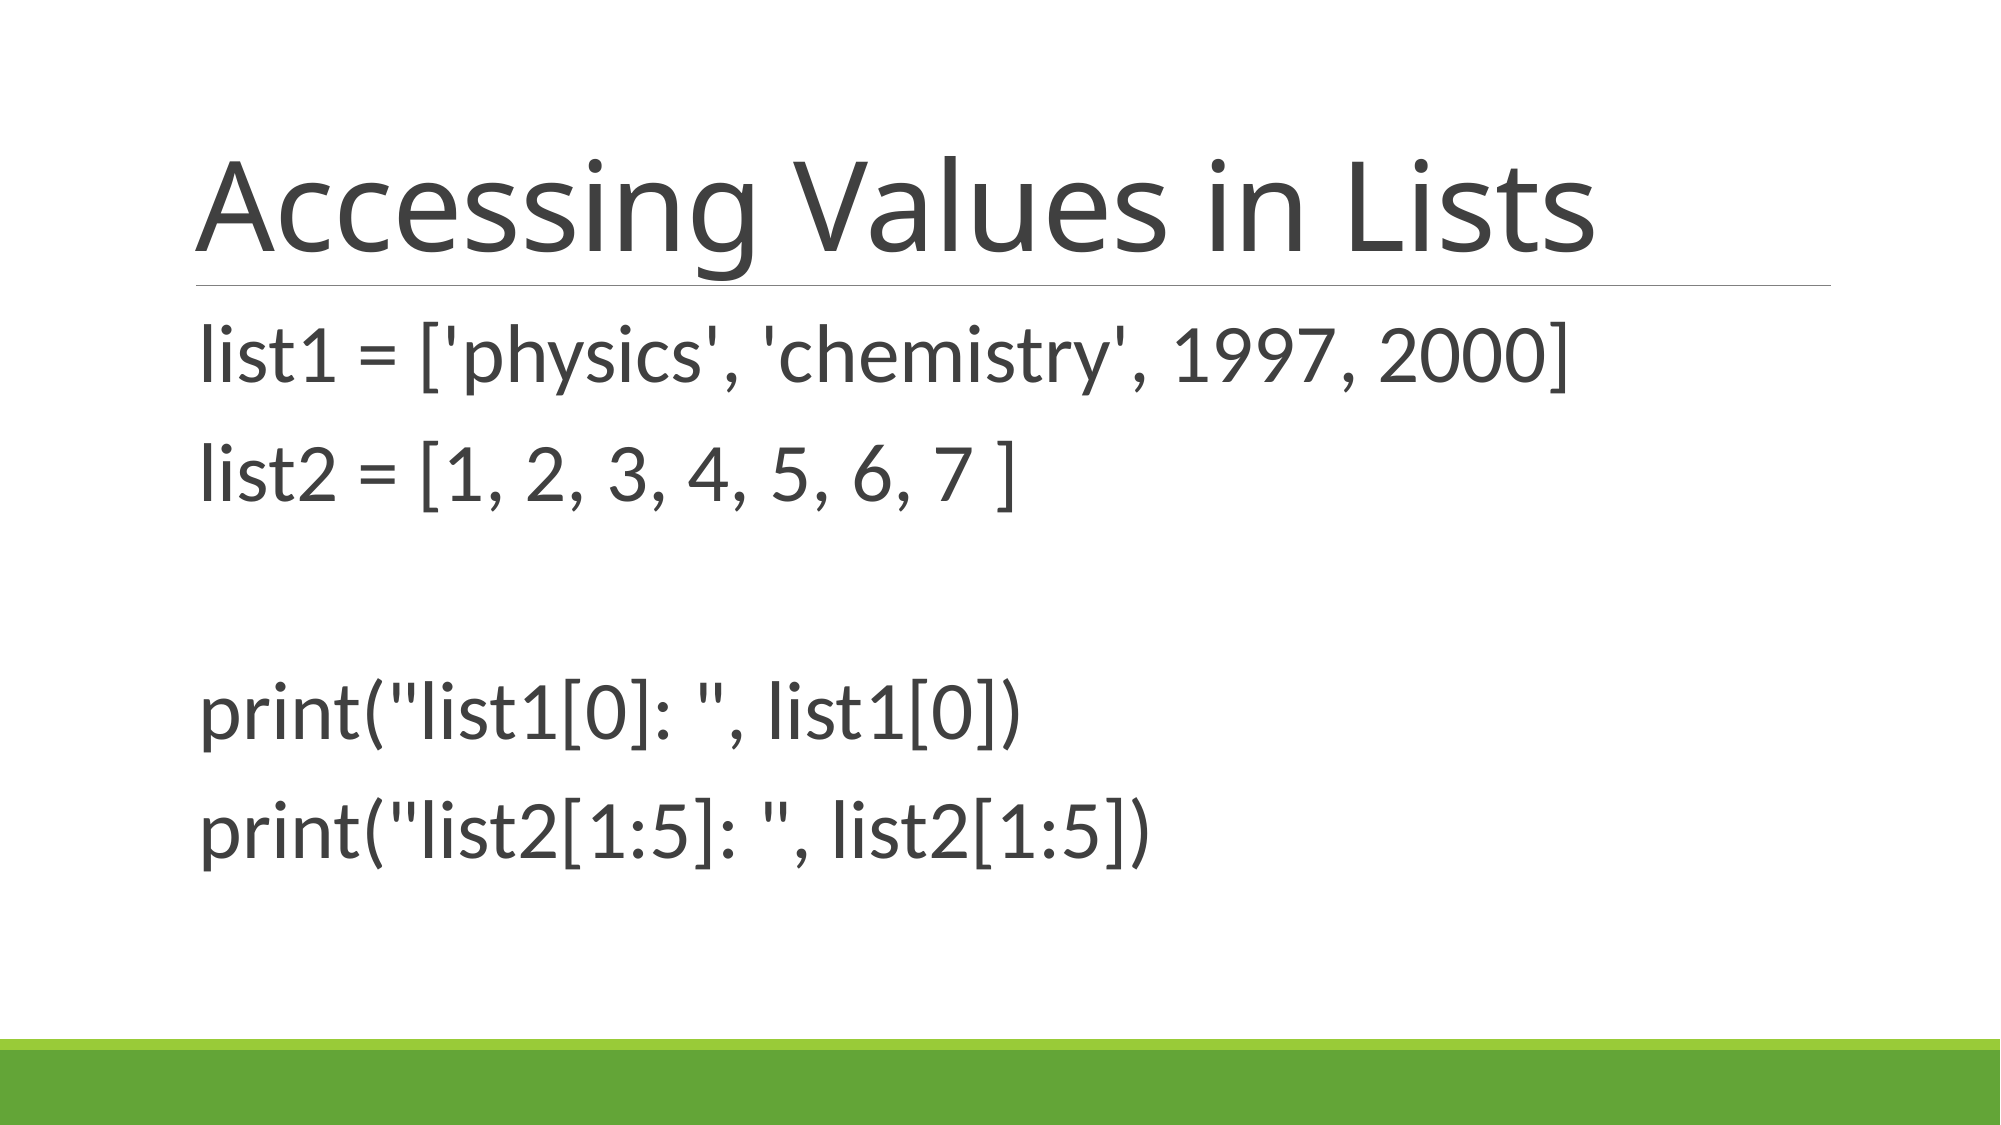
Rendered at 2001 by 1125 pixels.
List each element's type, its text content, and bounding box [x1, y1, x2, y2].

list list1 = ['physics', 'chemistry', 1997, 2000] list2 = [1, 2, 3, 4, 5, 6, 7 ] print("list1[0]: ", list1[0]) print("list2[1:5]: ", list2[1:5]) [180, 302, 1830, 963]
title Accessing Values in Lists [180, 47, 1830, 285]
